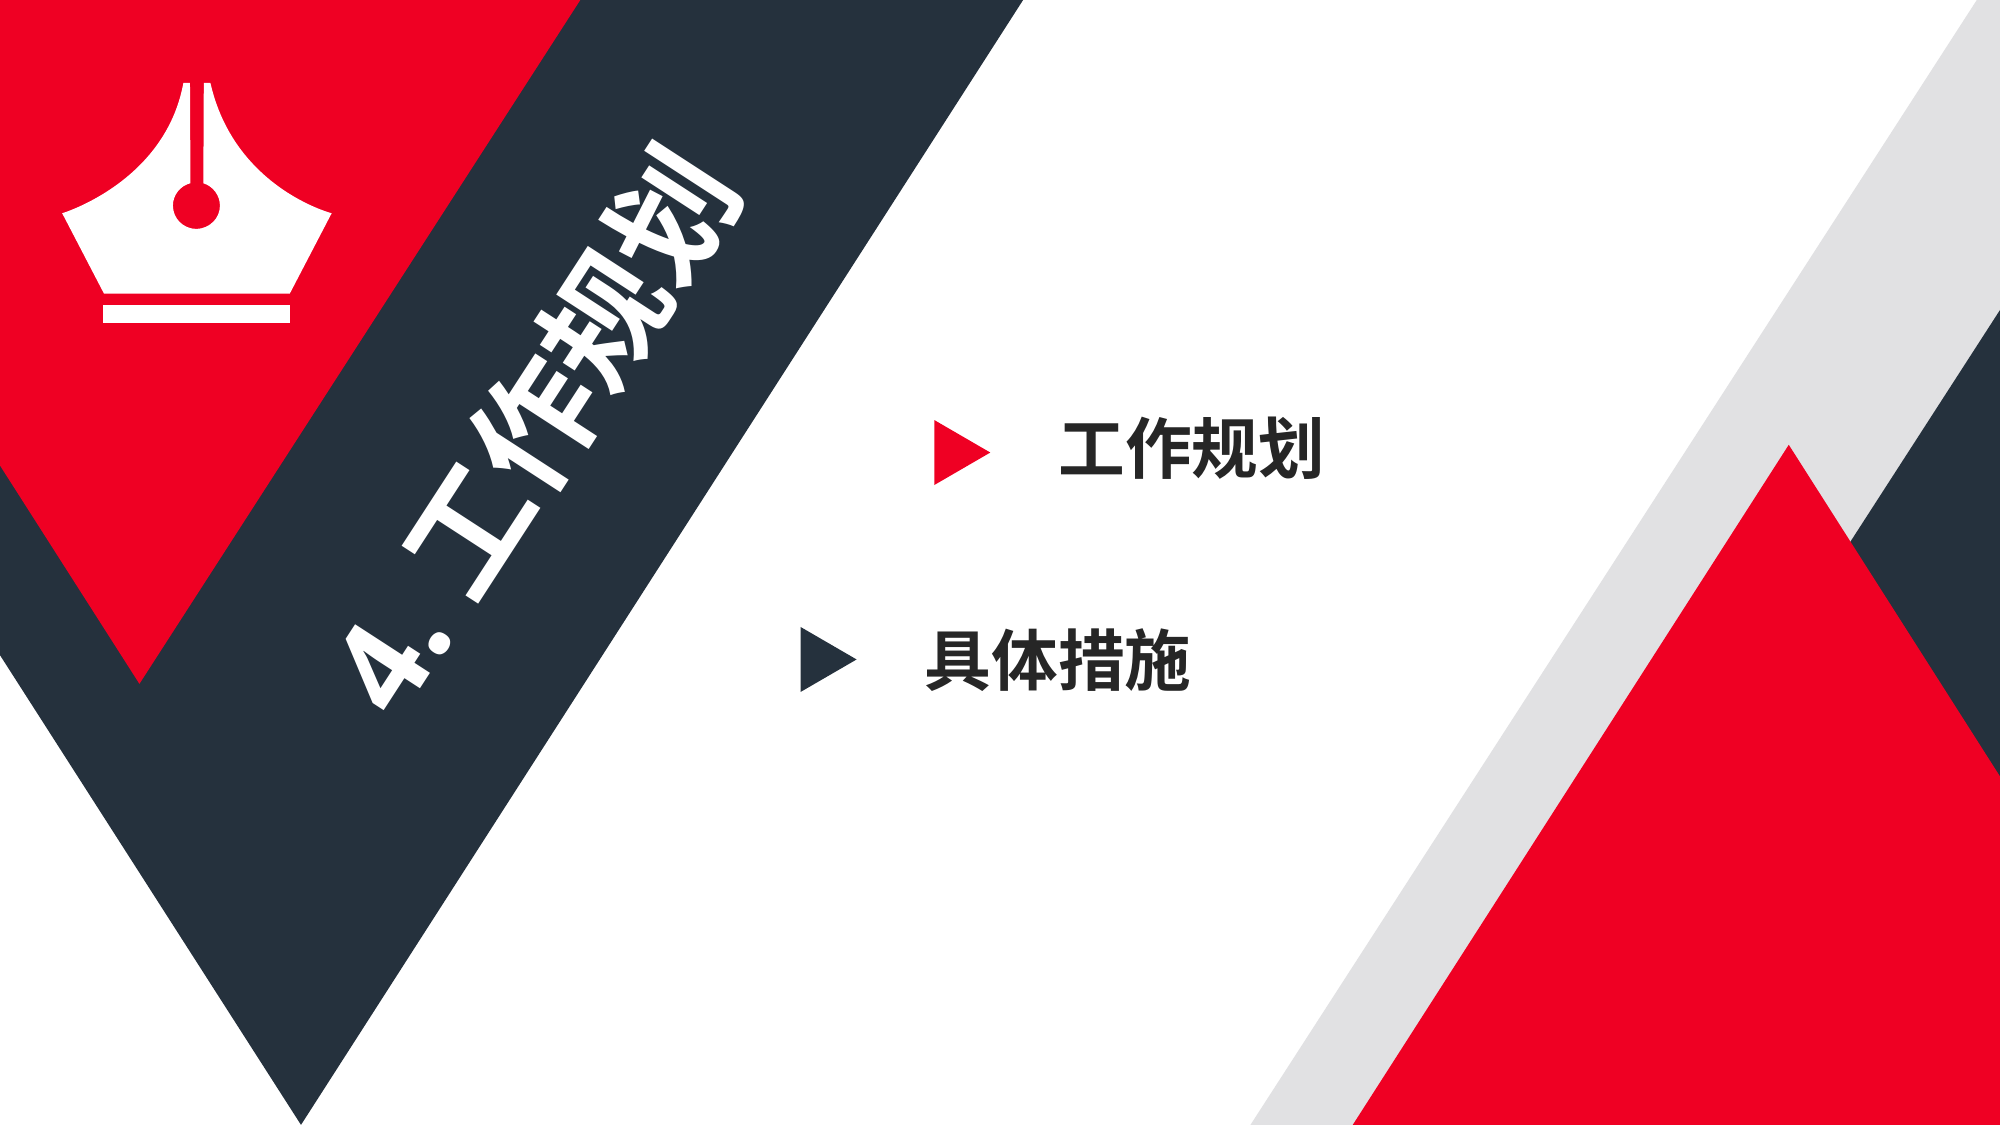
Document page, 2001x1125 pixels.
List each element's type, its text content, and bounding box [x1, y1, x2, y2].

text_box [799, 625, 859, 694]
text_box [0, 0, 1024, 1125]
text_box 4.工作规划 [279, 103, 781, 753]
text_box [933, 418, 993, 487]
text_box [1352, 0, 2000, 1125]
text_box [0, 0, 581, 684]
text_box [62, 82, 332, 323]
text_box 具体措施 [910, 611, 1207, 707]
text_box 工作规划 [1043, 319, 1341, 494]
